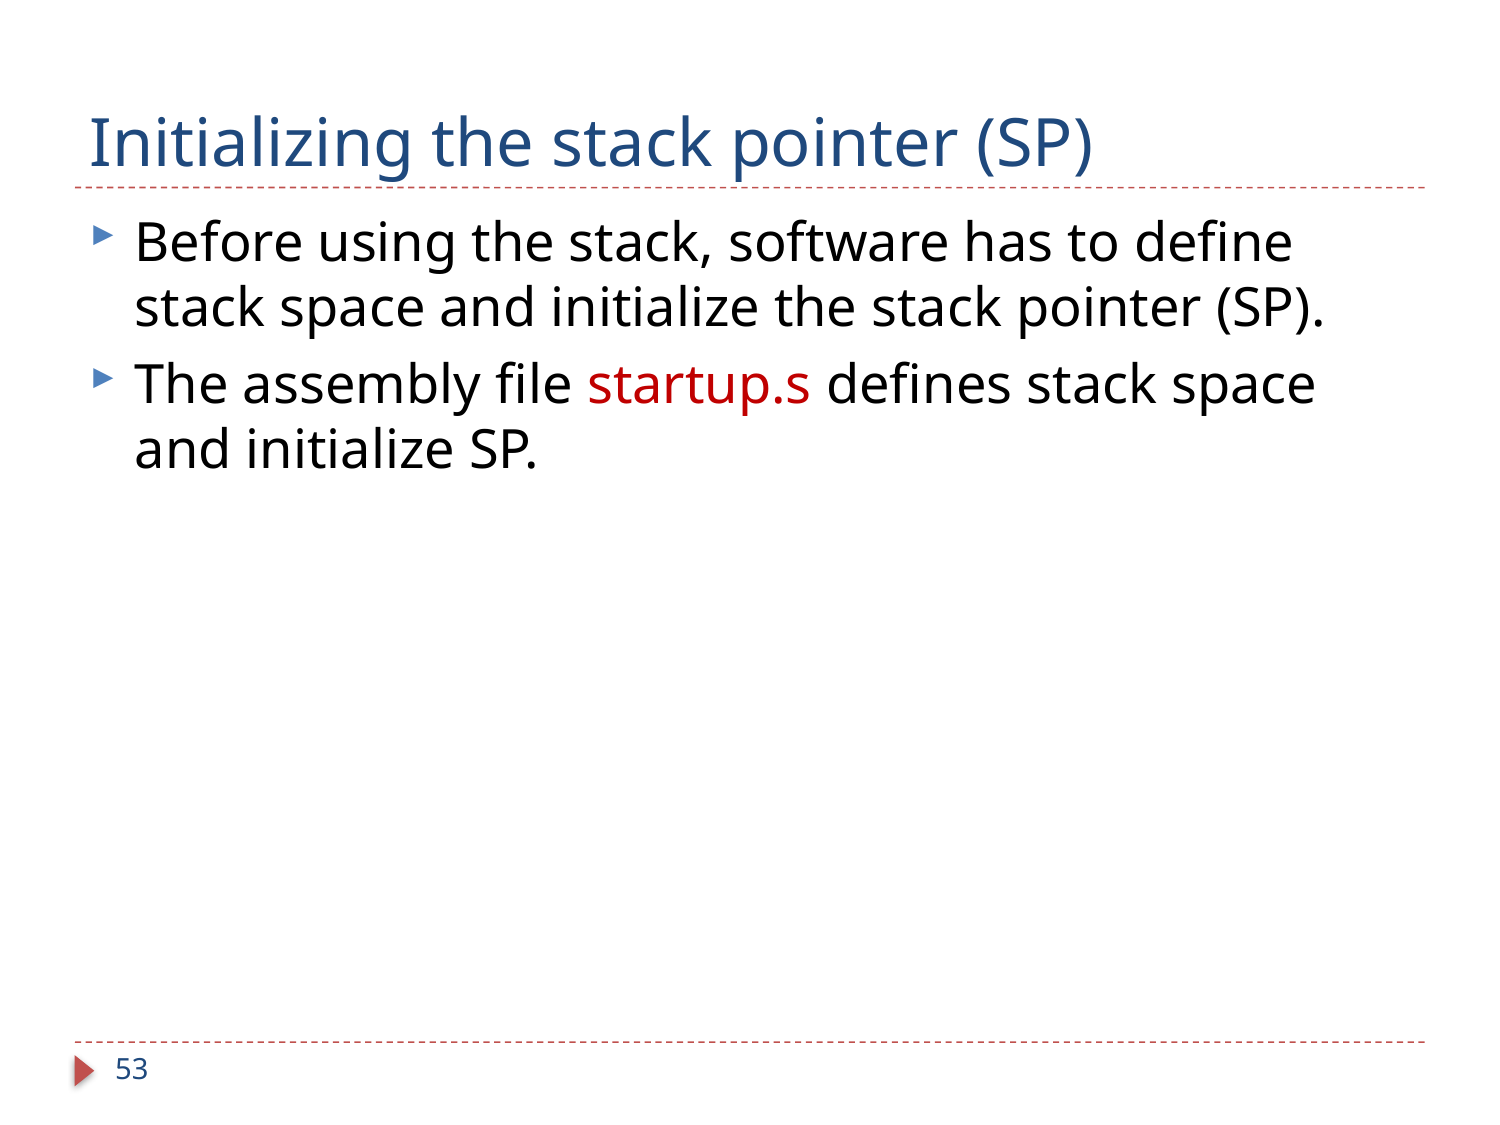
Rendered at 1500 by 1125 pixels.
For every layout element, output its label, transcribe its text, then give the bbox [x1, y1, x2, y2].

title Initializing the stack pointer (SP) [75, 24, 1425, 188]
list Before using the stack, software has to define stack space and initialize the stack pointer (SP). The assembly file startup.s defines stack space and initialize SP. [75, 200, 1425, 1010]
slide_number 53 [100, 1042, 426, 1103]
